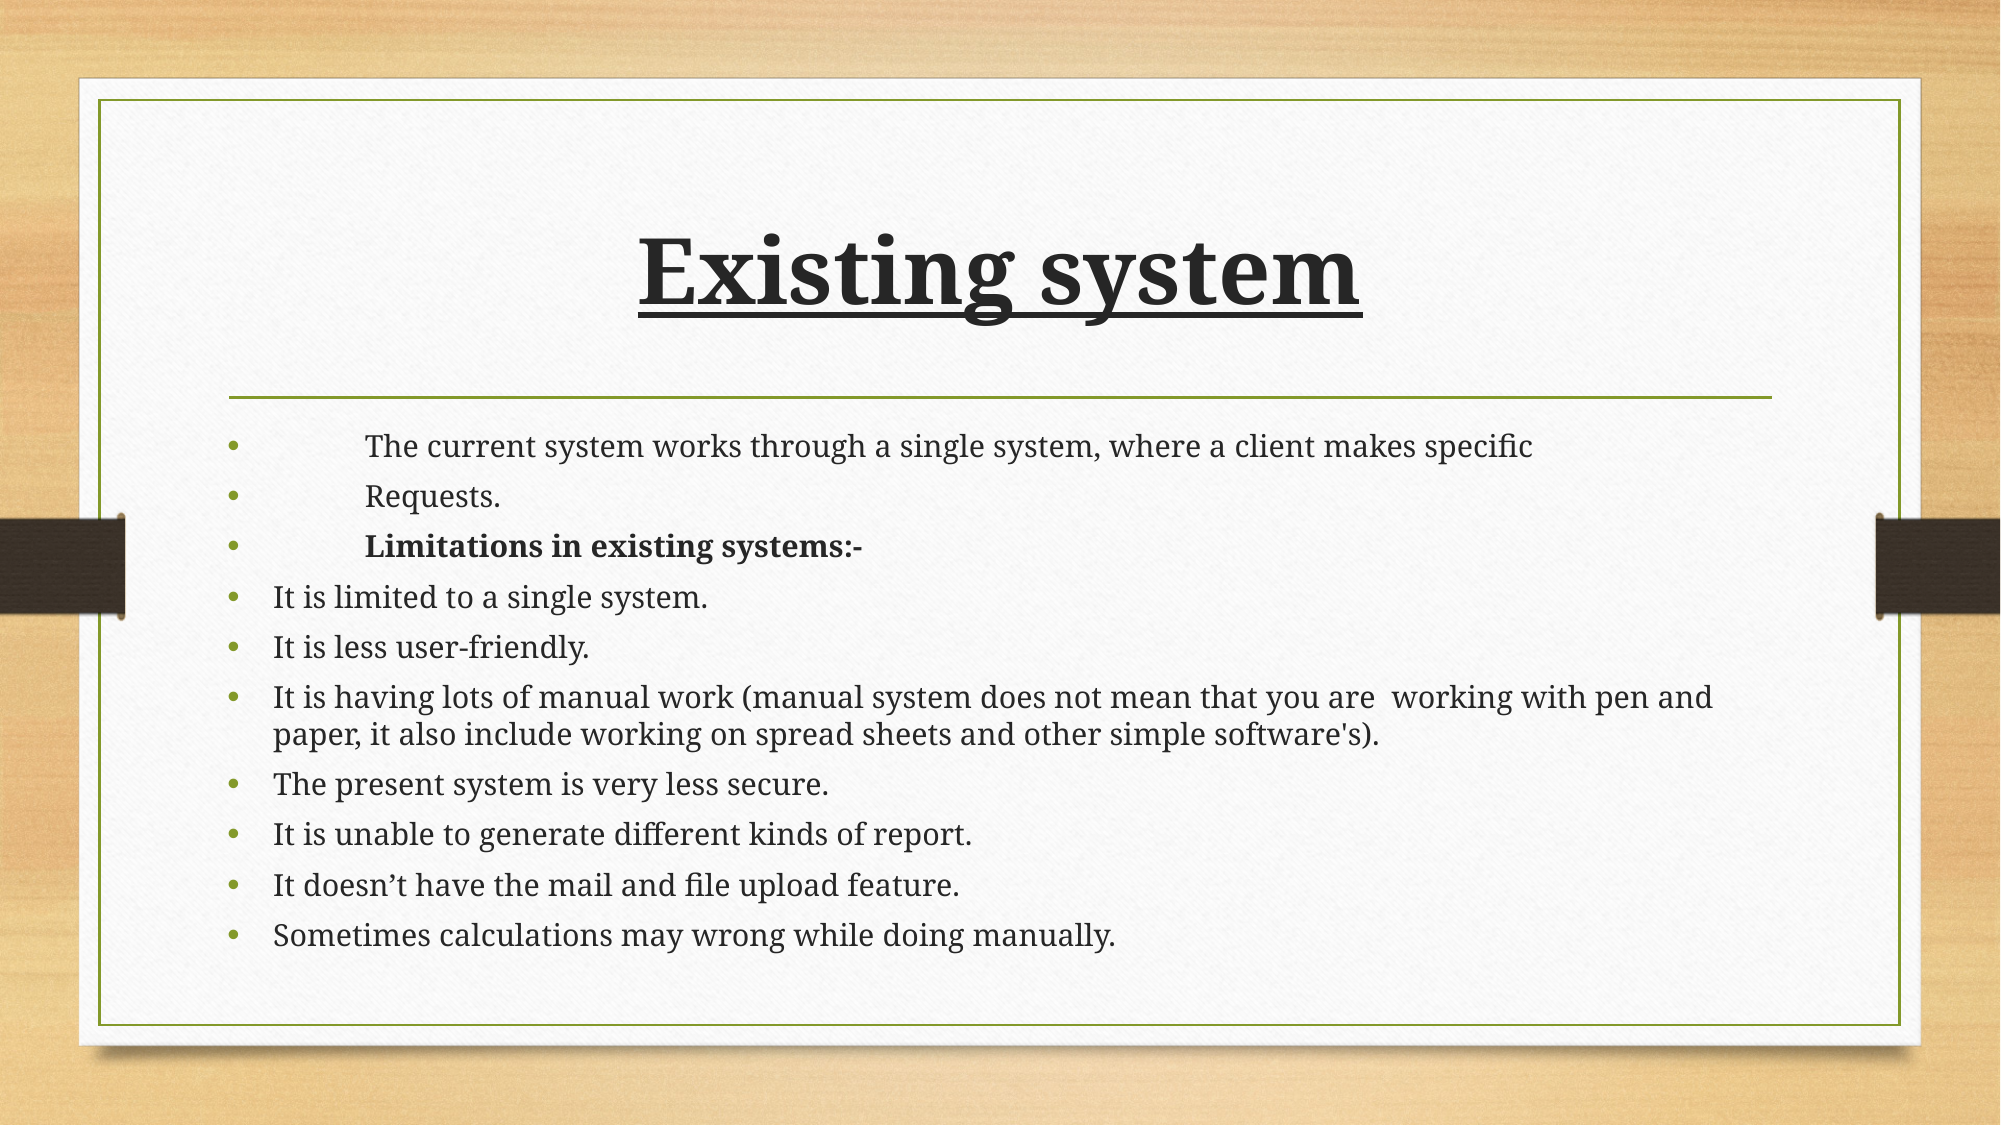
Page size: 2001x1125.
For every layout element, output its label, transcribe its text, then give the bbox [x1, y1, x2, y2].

list The current system works through a single system, where a client makes specific Requests. Limitations in existing systems:- It is limited to a single system. It is less user-friendly. It is having lots of manual work (manual system does not mean that you are working with pen and paper, it also include working on spread sheets and other simple software's). The present system is very less secure. It is unable to generate different kinds of report. It doesn’t have the mail and file upload feature. Sometimes calculations may wrong while doing manually. [212, 419, 1788, 964]
picture [0, 0, 2001, 1125]
title Existing system [212, 161, 1788, 375]
